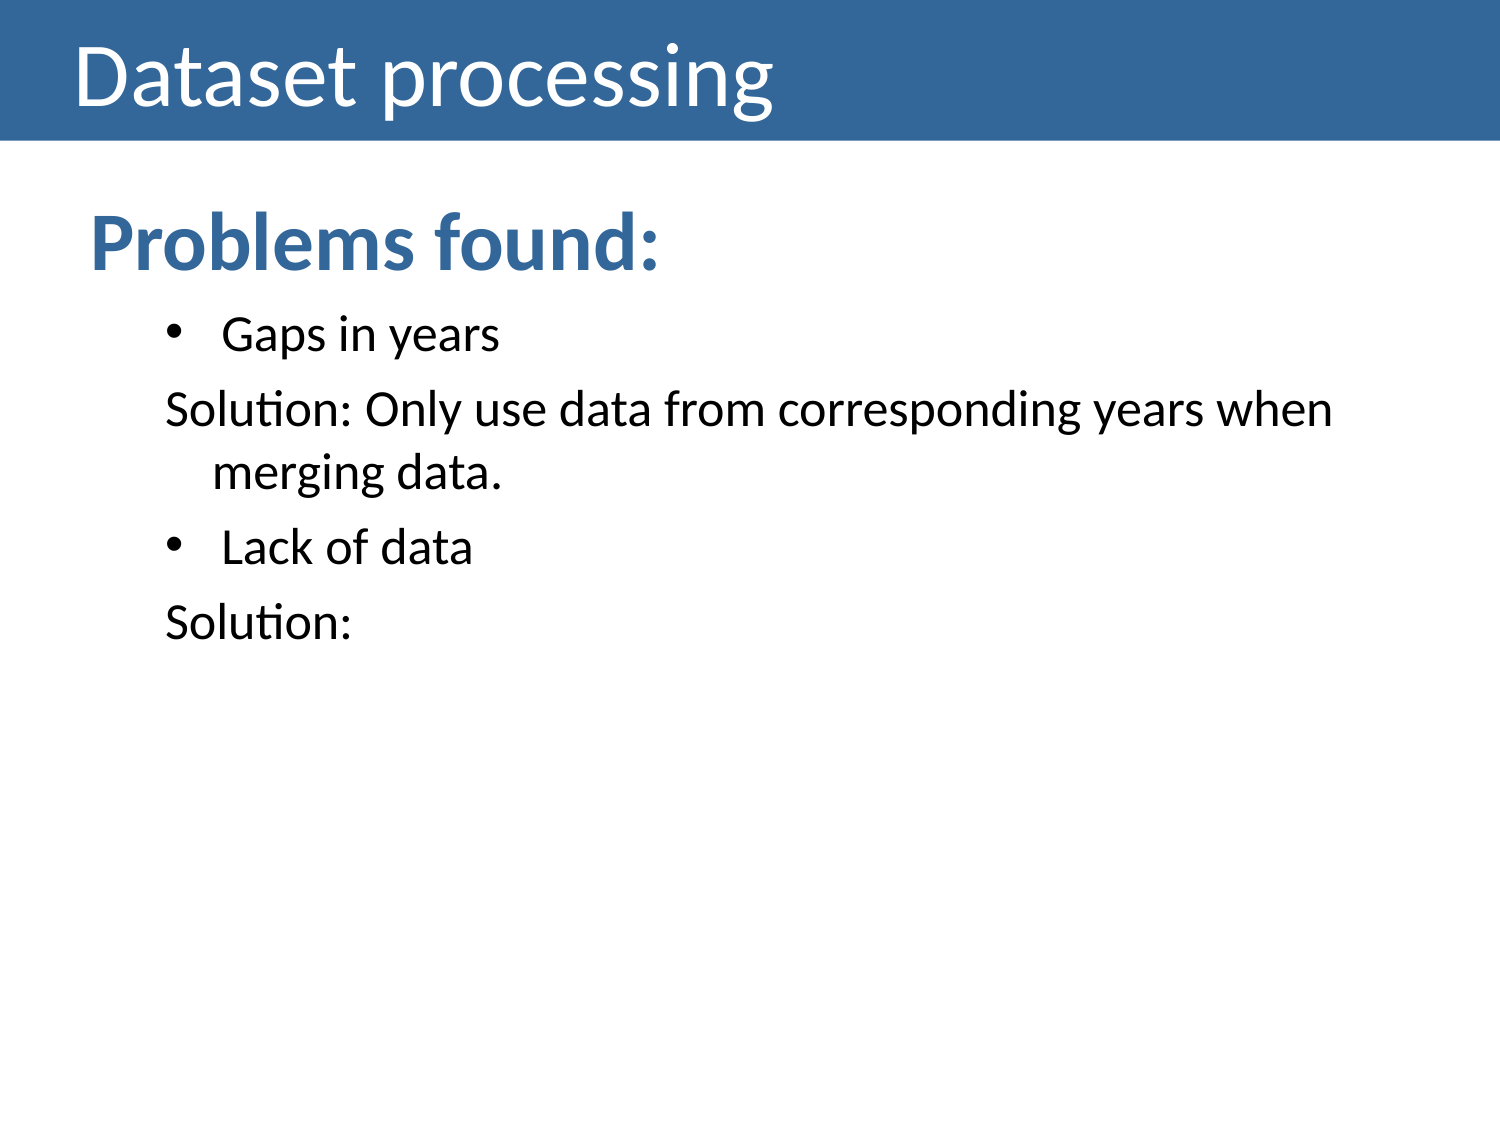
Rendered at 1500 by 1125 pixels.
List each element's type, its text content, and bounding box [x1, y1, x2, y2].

title Dataset processing [0, 0, 1500, 141]
list Problems found: Gaps in years Solution: Only use data from corresponding years when merging data. Lack of data Solution: [75, 179, 1425, 1035]
